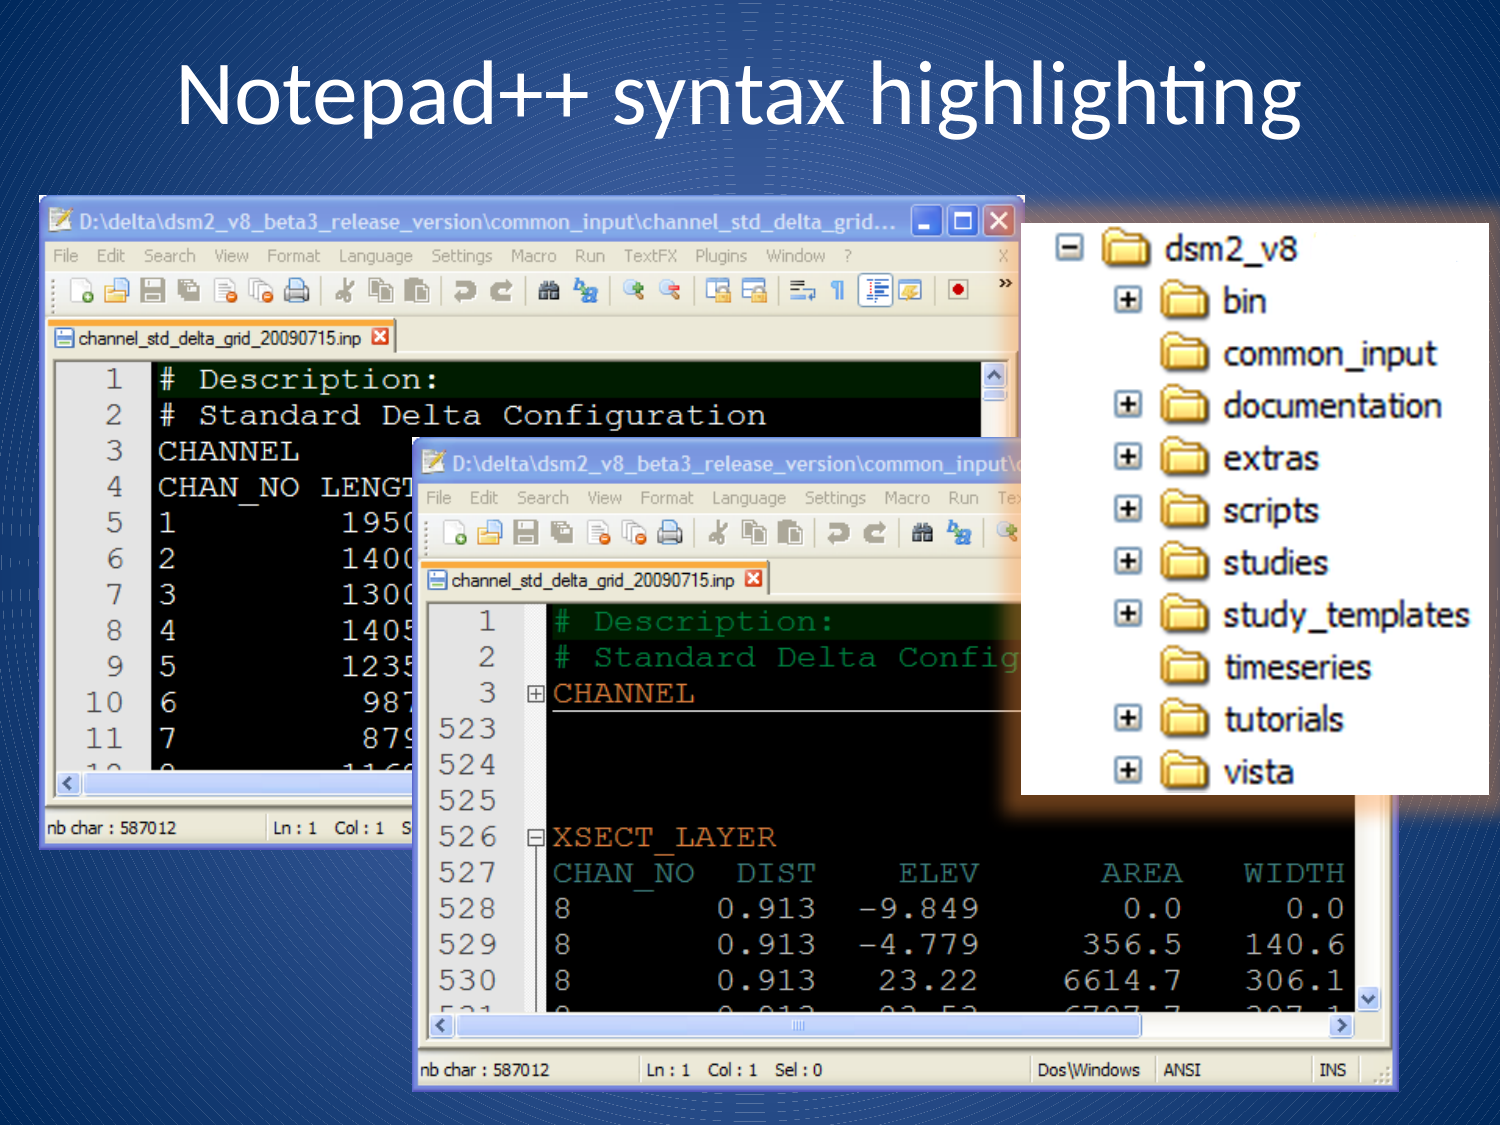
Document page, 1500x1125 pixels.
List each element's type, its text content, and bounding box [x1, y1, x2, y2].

picture [38, 194, 1488, 851]
title Notepad++ syntax highlighting [75, 12, 1425, 163]
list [412, 437, 1399, 1093]
